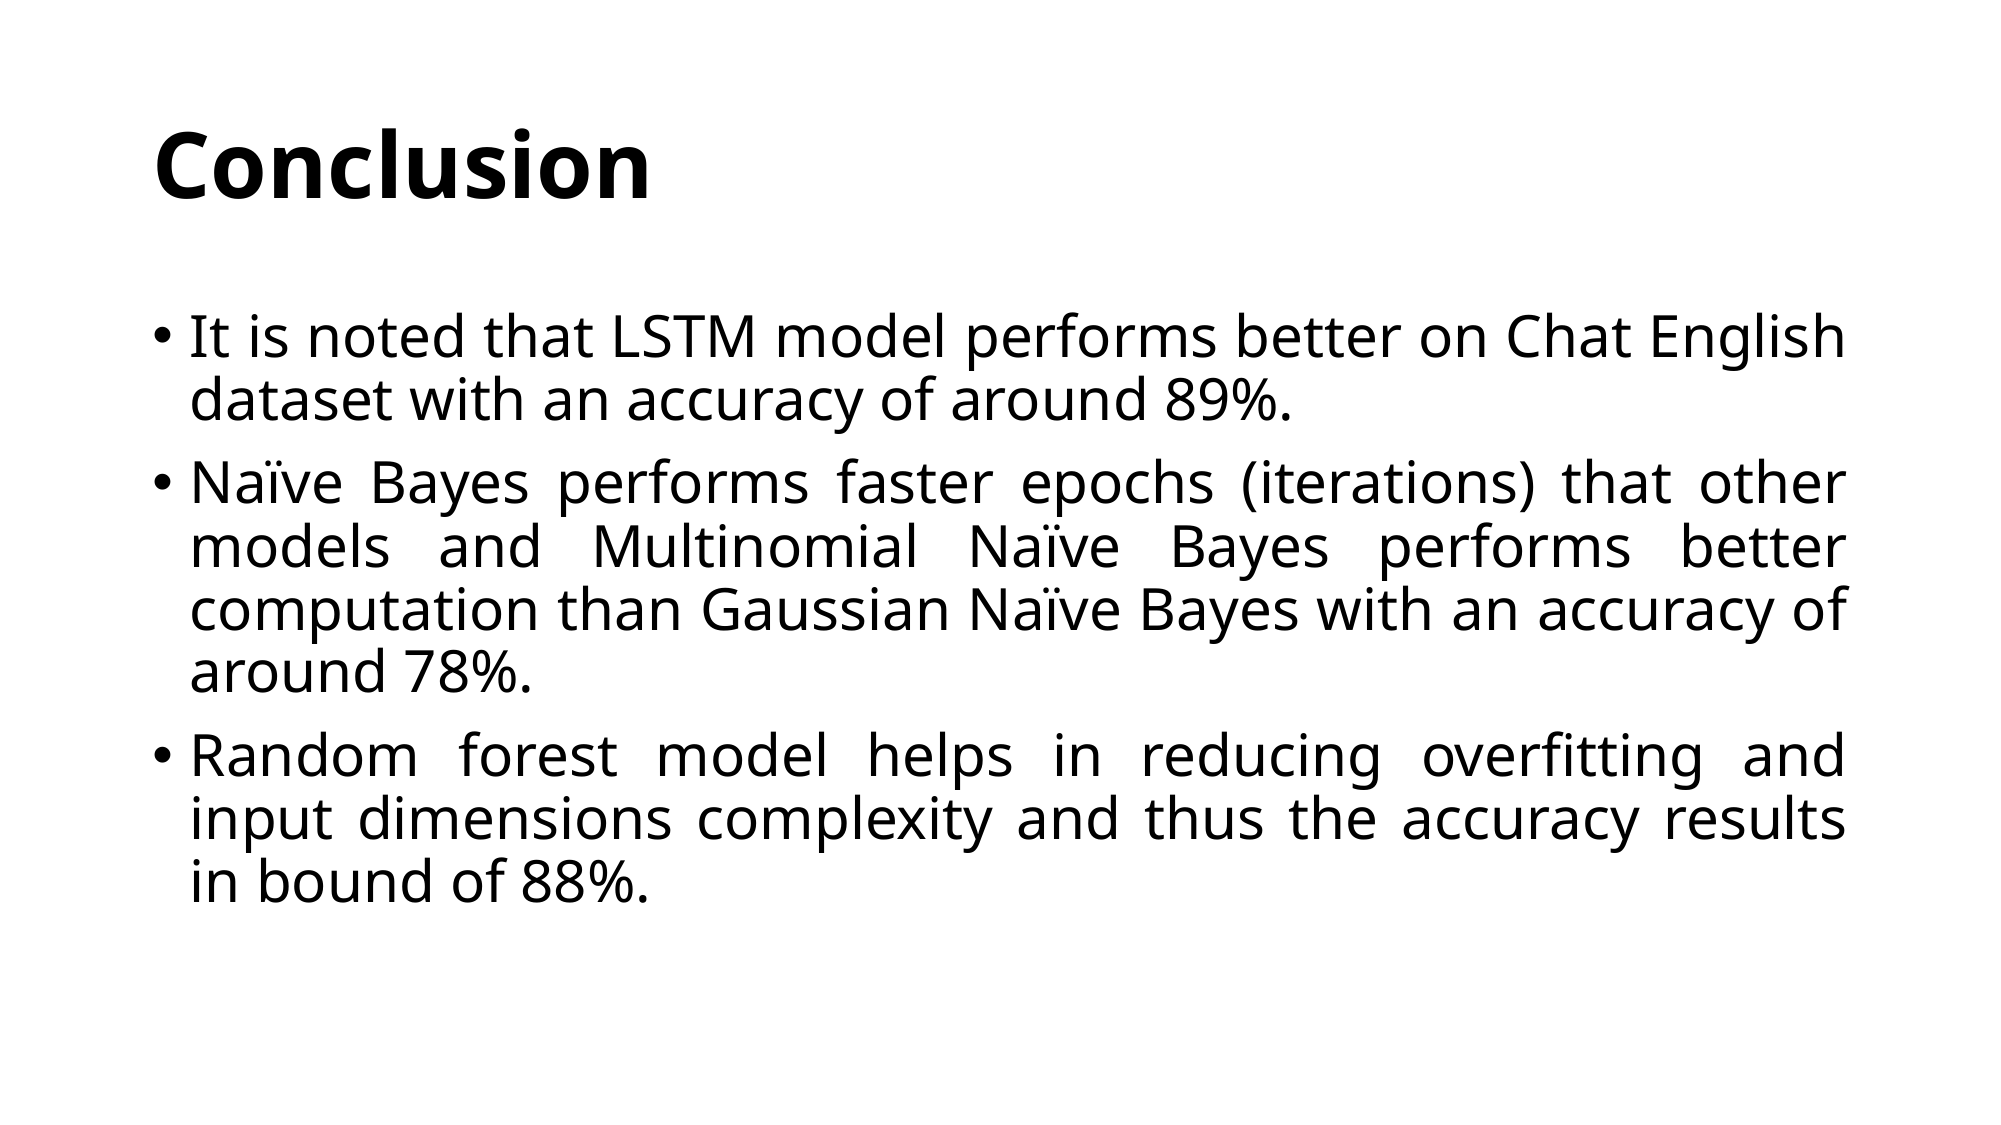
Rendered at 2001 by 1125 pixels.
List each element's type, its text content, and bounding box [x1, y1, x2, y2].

title Conclusion [137, 59, 1863, 278]
list It is noted that LSTM model performs better on Chat English dataset with an accuracy of around 89%. Naïve Bayes performs faster epochs (iterations) that other models and Multinomial Naïve Bayes performs better computation than Gaussian Naïve Bayes with an accuracy of around 78%. Random forest model helps in reducing overfitting and input dimensions complexity and thus the accuracy results in bound of 88%. [137, 299, 1863, 1014]
